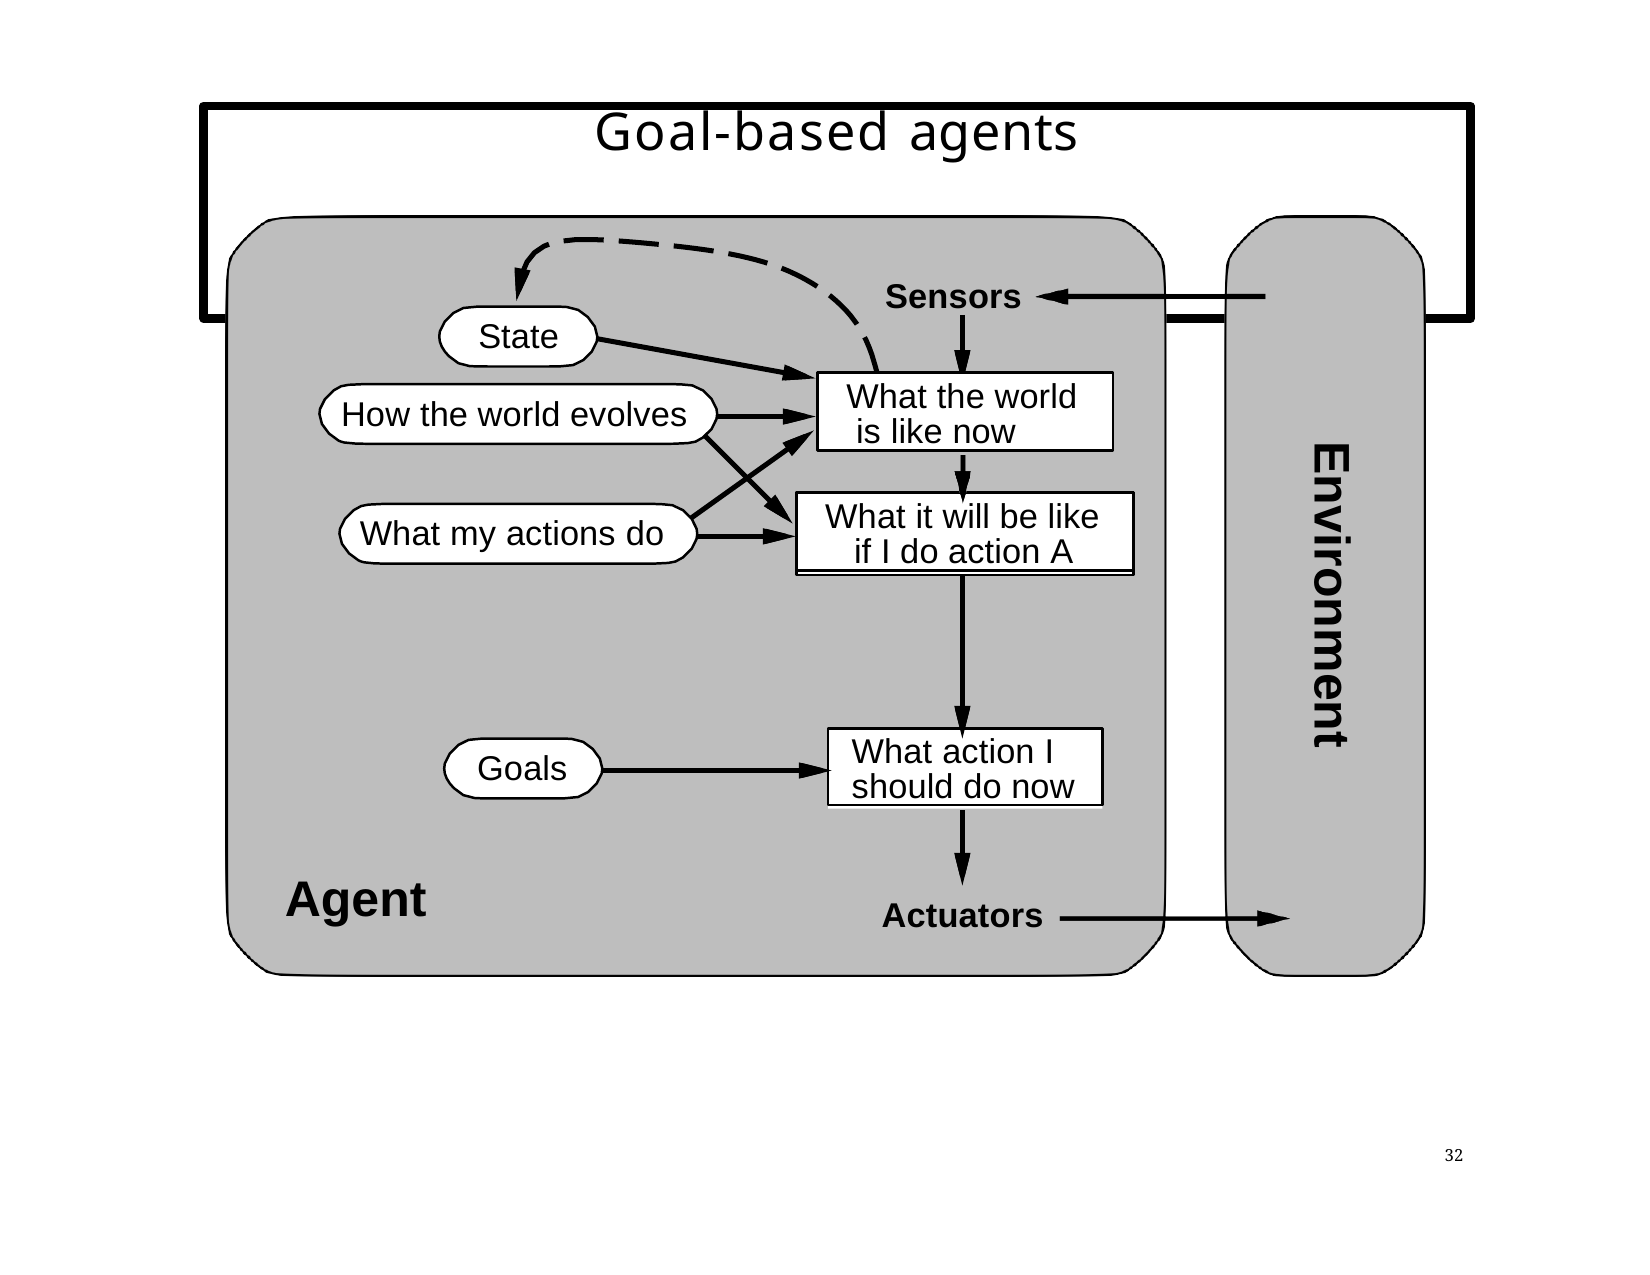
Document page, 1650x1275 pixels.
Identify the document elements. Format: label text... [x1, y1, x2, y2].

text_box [442, 312, 971, 886]
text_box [975, 490, 1136, 577]
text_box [317, 382, 437, 524]
title Goal-based agents [203, 105, 1471, 319]
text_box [514, 236, 881, 779]
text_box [437, 305, 509, 316]
picture [224, 215, 1426, 978]
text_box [337, 430, 437, 566]
slide_number 32 [1438, 1149, 1471, 1275]
